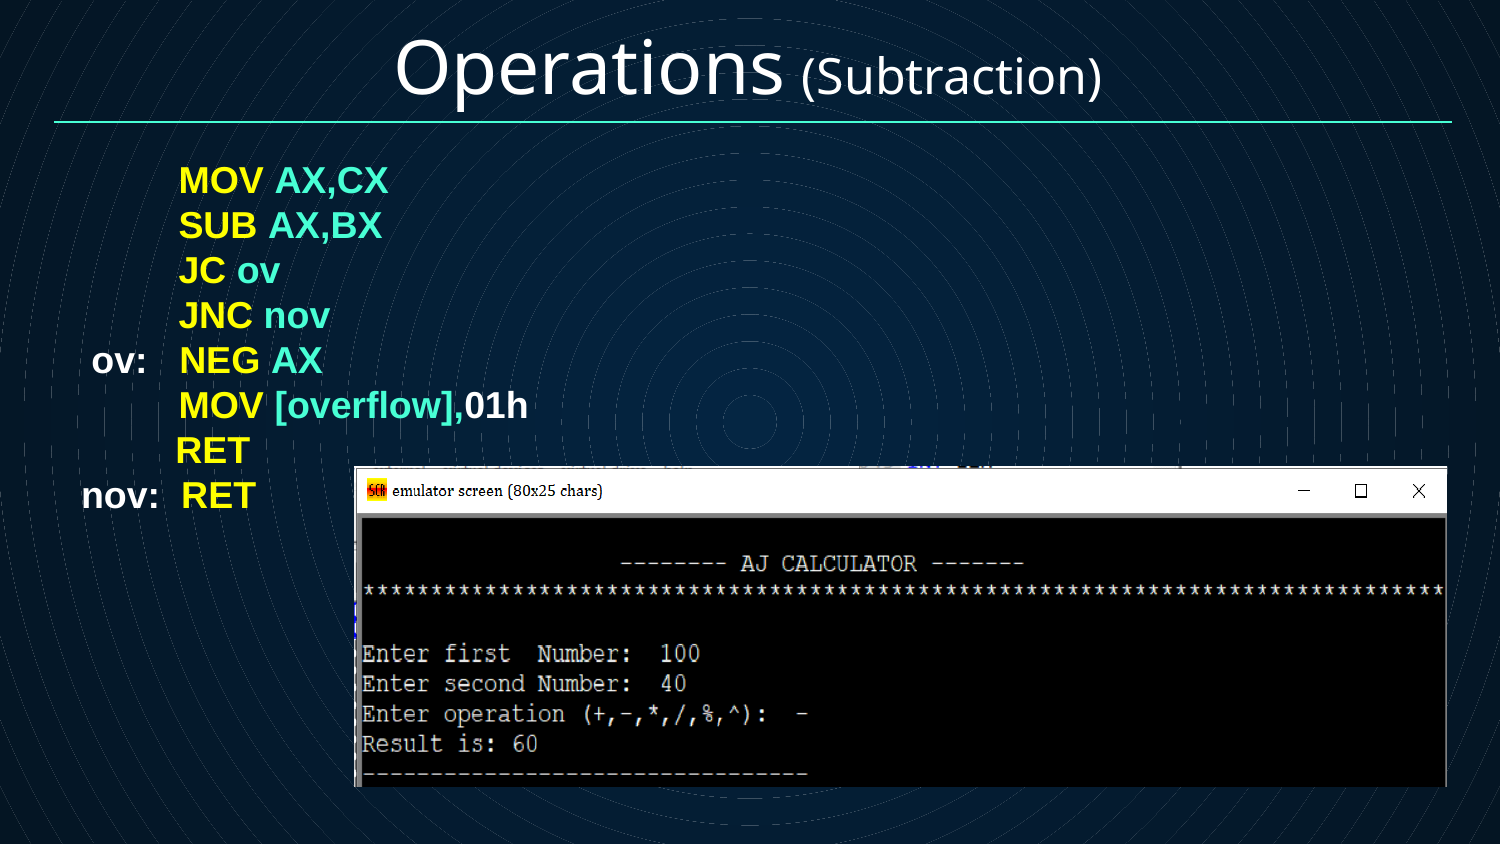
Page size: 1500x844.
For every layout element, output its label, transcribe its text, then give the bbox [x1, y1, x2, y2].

title Operations (Subtraction) [49, 24, 1447, 125]
text_box MOV AX,CX SUB AX,BX JC ov JNC nov ov: NEG AX MOV [overflow],01h RET nov: RET [13, 148, 553, 523]
picture [353, 466, 1448, 788]
